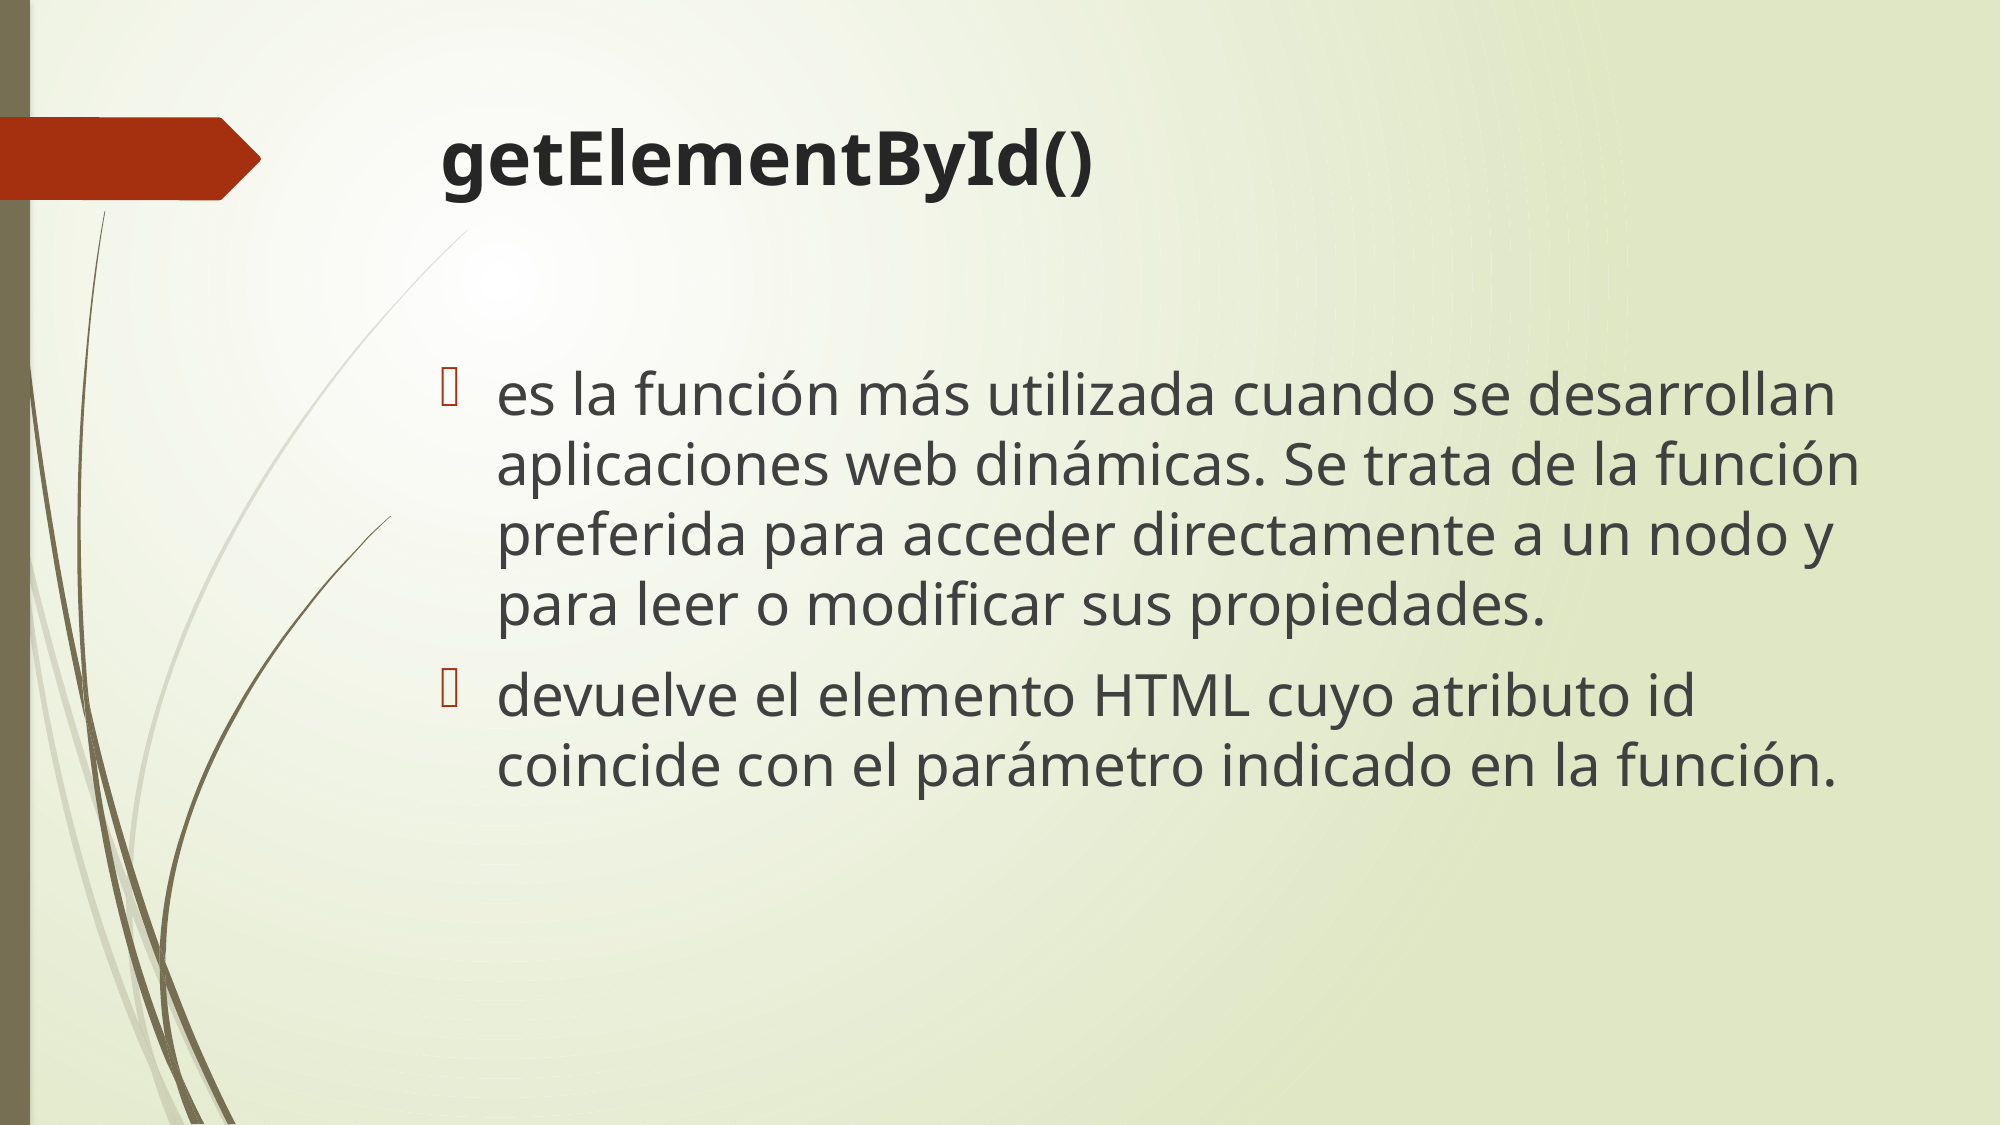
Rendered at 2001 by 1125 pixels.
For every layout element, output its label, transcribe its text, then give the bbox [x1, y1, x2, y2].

title getElementById() [425, 102, 1888, 313]
list es la función más utilizada cuando se desarrollan aplicaciones web dinámicas. Se trata de la función preferida para acceder directamente a un nodo y para leer o modificar sus propiedades. devuelve el elemento HTML cuyo atributo id coincide con el parámetro indicado en la función. [424, 350, 1888, 970]
